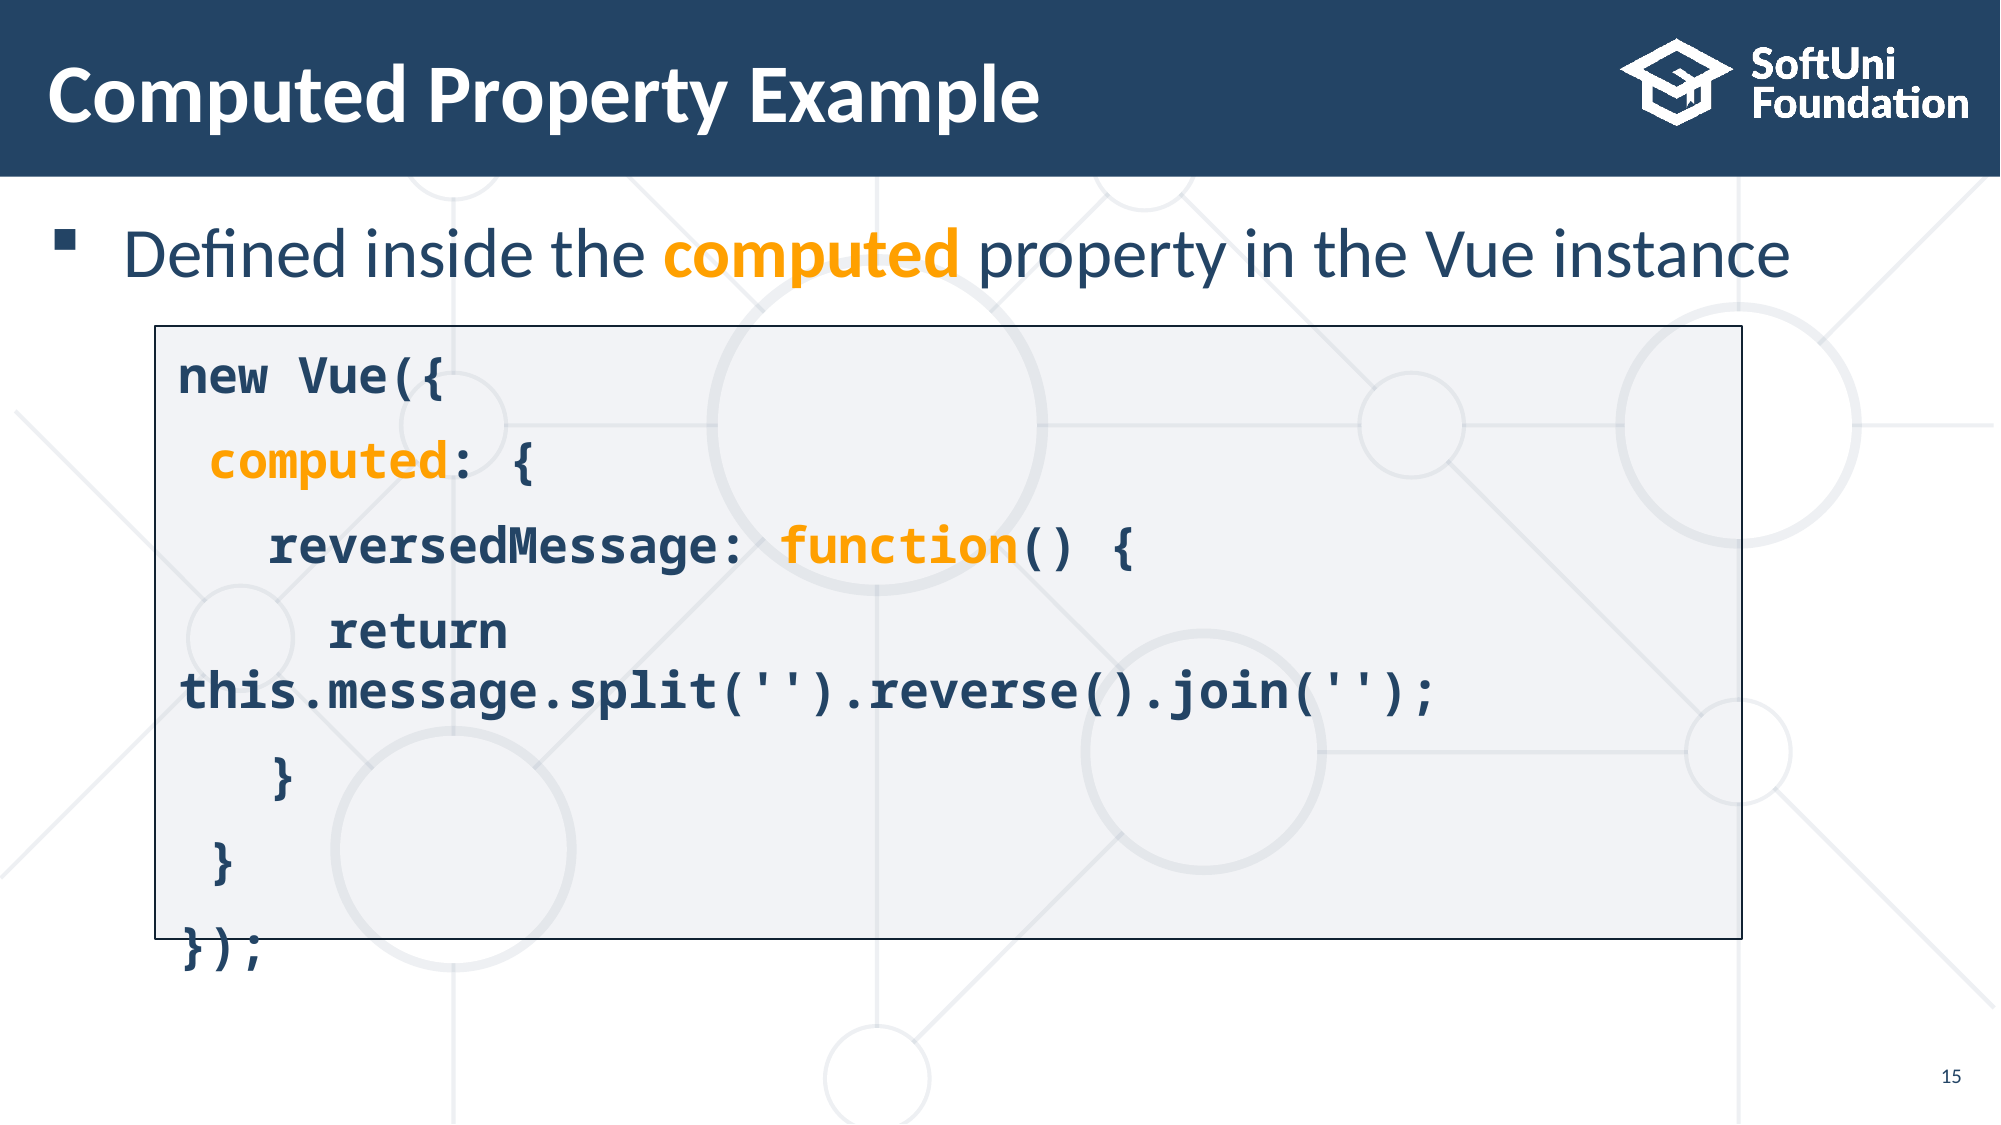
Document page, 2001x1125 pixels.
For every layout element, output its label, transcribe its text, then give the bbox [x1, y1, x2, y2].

title Computed Property Example [31, 16, 1591, 162]
list new Vue({ computed: { reversedMessage: function() { return this.message.split('').reverse().join(''); } } }); [154, 325, 1743, 940]
slide_number 15 [1897, 1049, 1968, 1101]
list Defined inside the computed property in the Vue instance [31, 196, 1969, 1047]
picture [1619, 38, 1968, 126]
